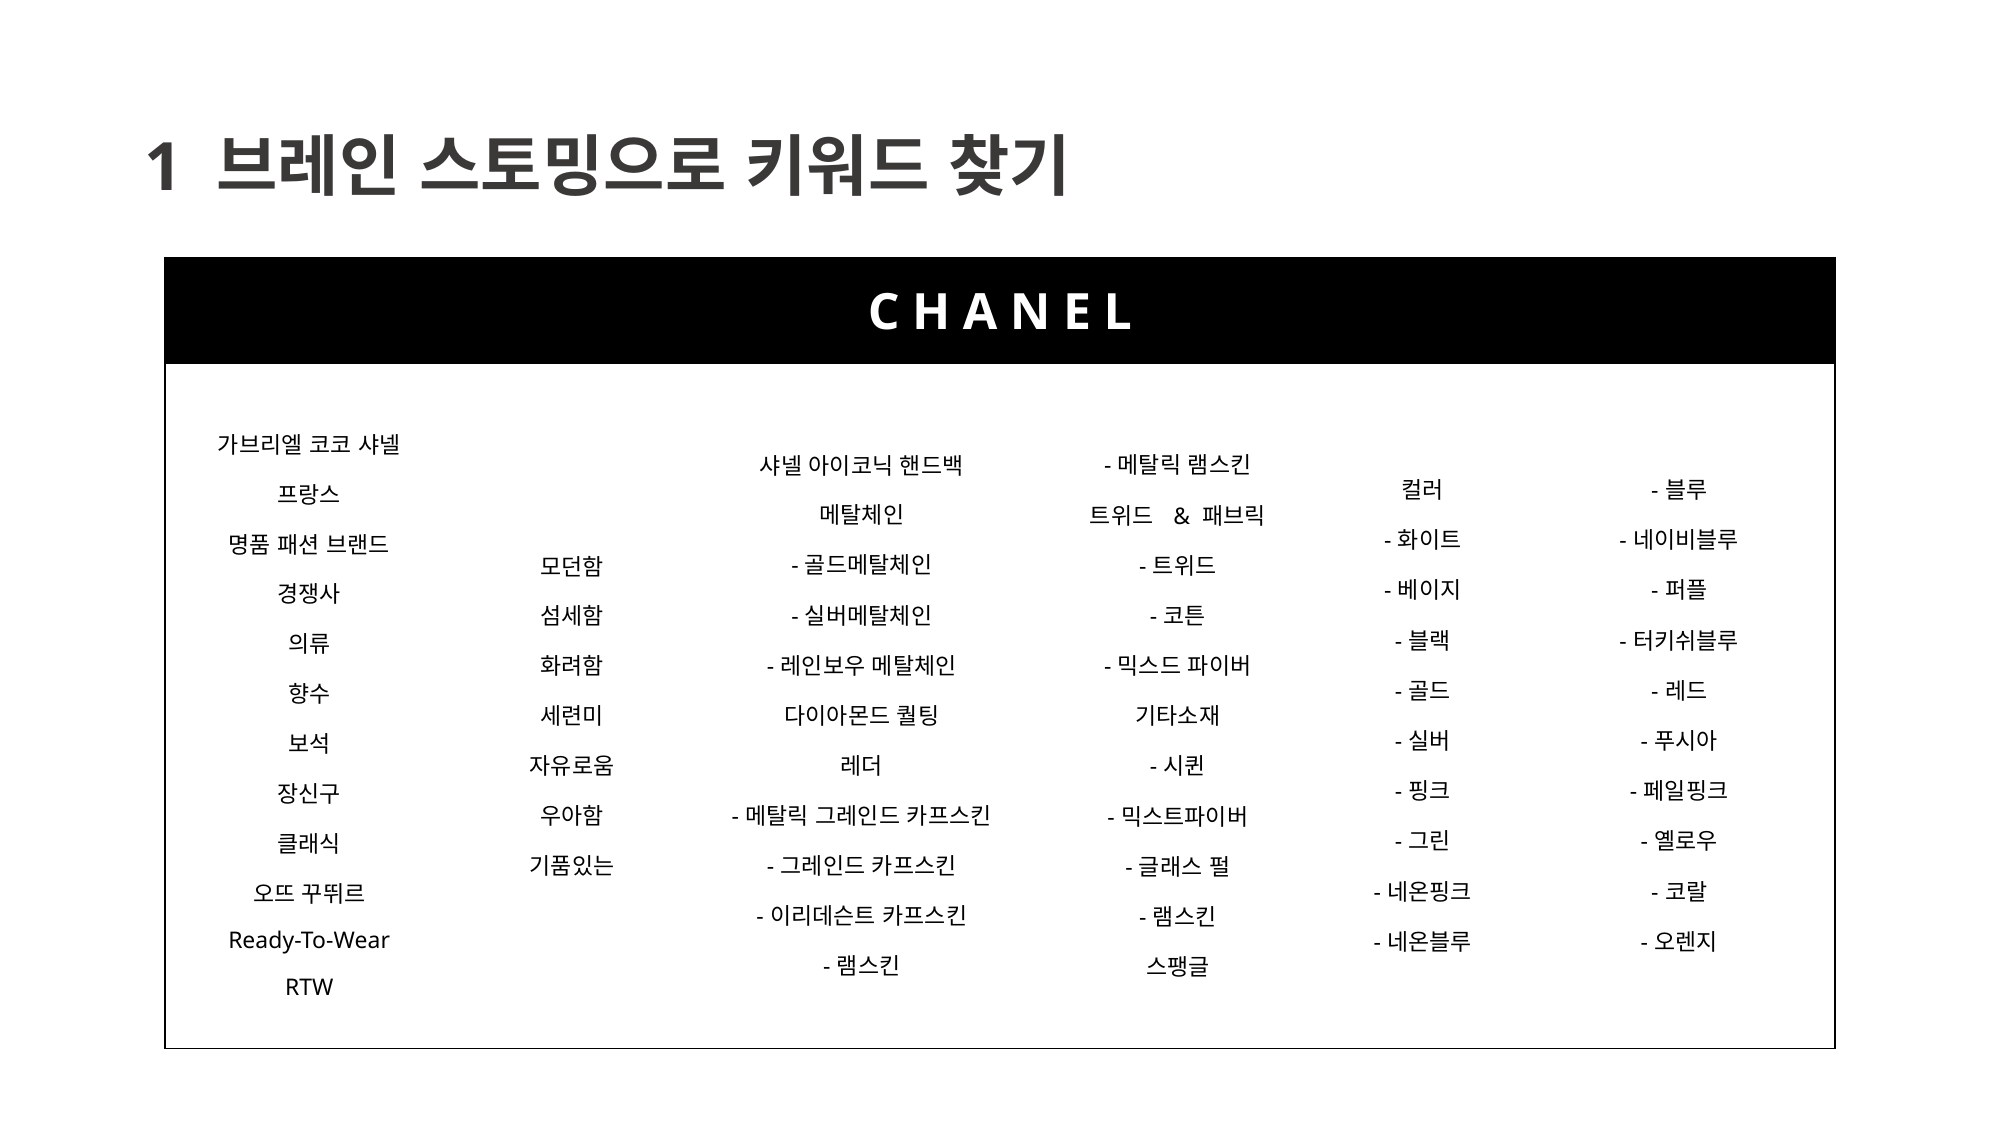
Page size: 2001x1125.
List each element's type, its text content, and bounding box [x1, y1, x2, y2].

table_cell 가브리엘 코코 샤넬 프랑스 명품 패션 브랜드 경쟁사 의류 향수 보석 장신구 클래식 오뜨 꾸뛰르 Ready-To-Wear RTW [166, 364, 454, 1048]
table_cell -블루 -네이비블루 -퍼플 -터키쉬블루 -레드 -푸시아 -페일핑크 -옐로우 -코랄 -오렌지 [1524, 364, 1834, 1048]
table_cell 컬러 -화이트 -베이지 -블랙 -골드 -실버 -핑크 -그린 -네온핑크 -네온블루 [1322, 364, 1524, 1048]
table_cell 샤넬 아이코닉 핸드백 메탈체인 -골드메탈체인 -실버메탈체인 -레인보우 메탈체인 다이아몬드 퀄팅 레더 -메탈릭 그레인드 카프스킨 -그레인드 카프스킨 -이리데슨트 카프스킨 -램스킨 [690, 364, 1034, 1048]
title 1 브레인 스토밍으로 키워드 찾기 [136, 60, 1863, 279]
table_header CHANEL [166, 279, 1834, 363]
table_cell -메탈릭 램스킨 트위드 & 패브릭 -트위드 -코튼 -믹스드 파이버 기타소재 -시퀸 -믹스트파이버 -글래스 펄 -램스킨 스팽글 [1034, 364, 1322, 1048]
table_cell 모던함 섬세함 화려함 세련미 자유로움 우아함 기품있는 [454, 364, 690, 1048]
